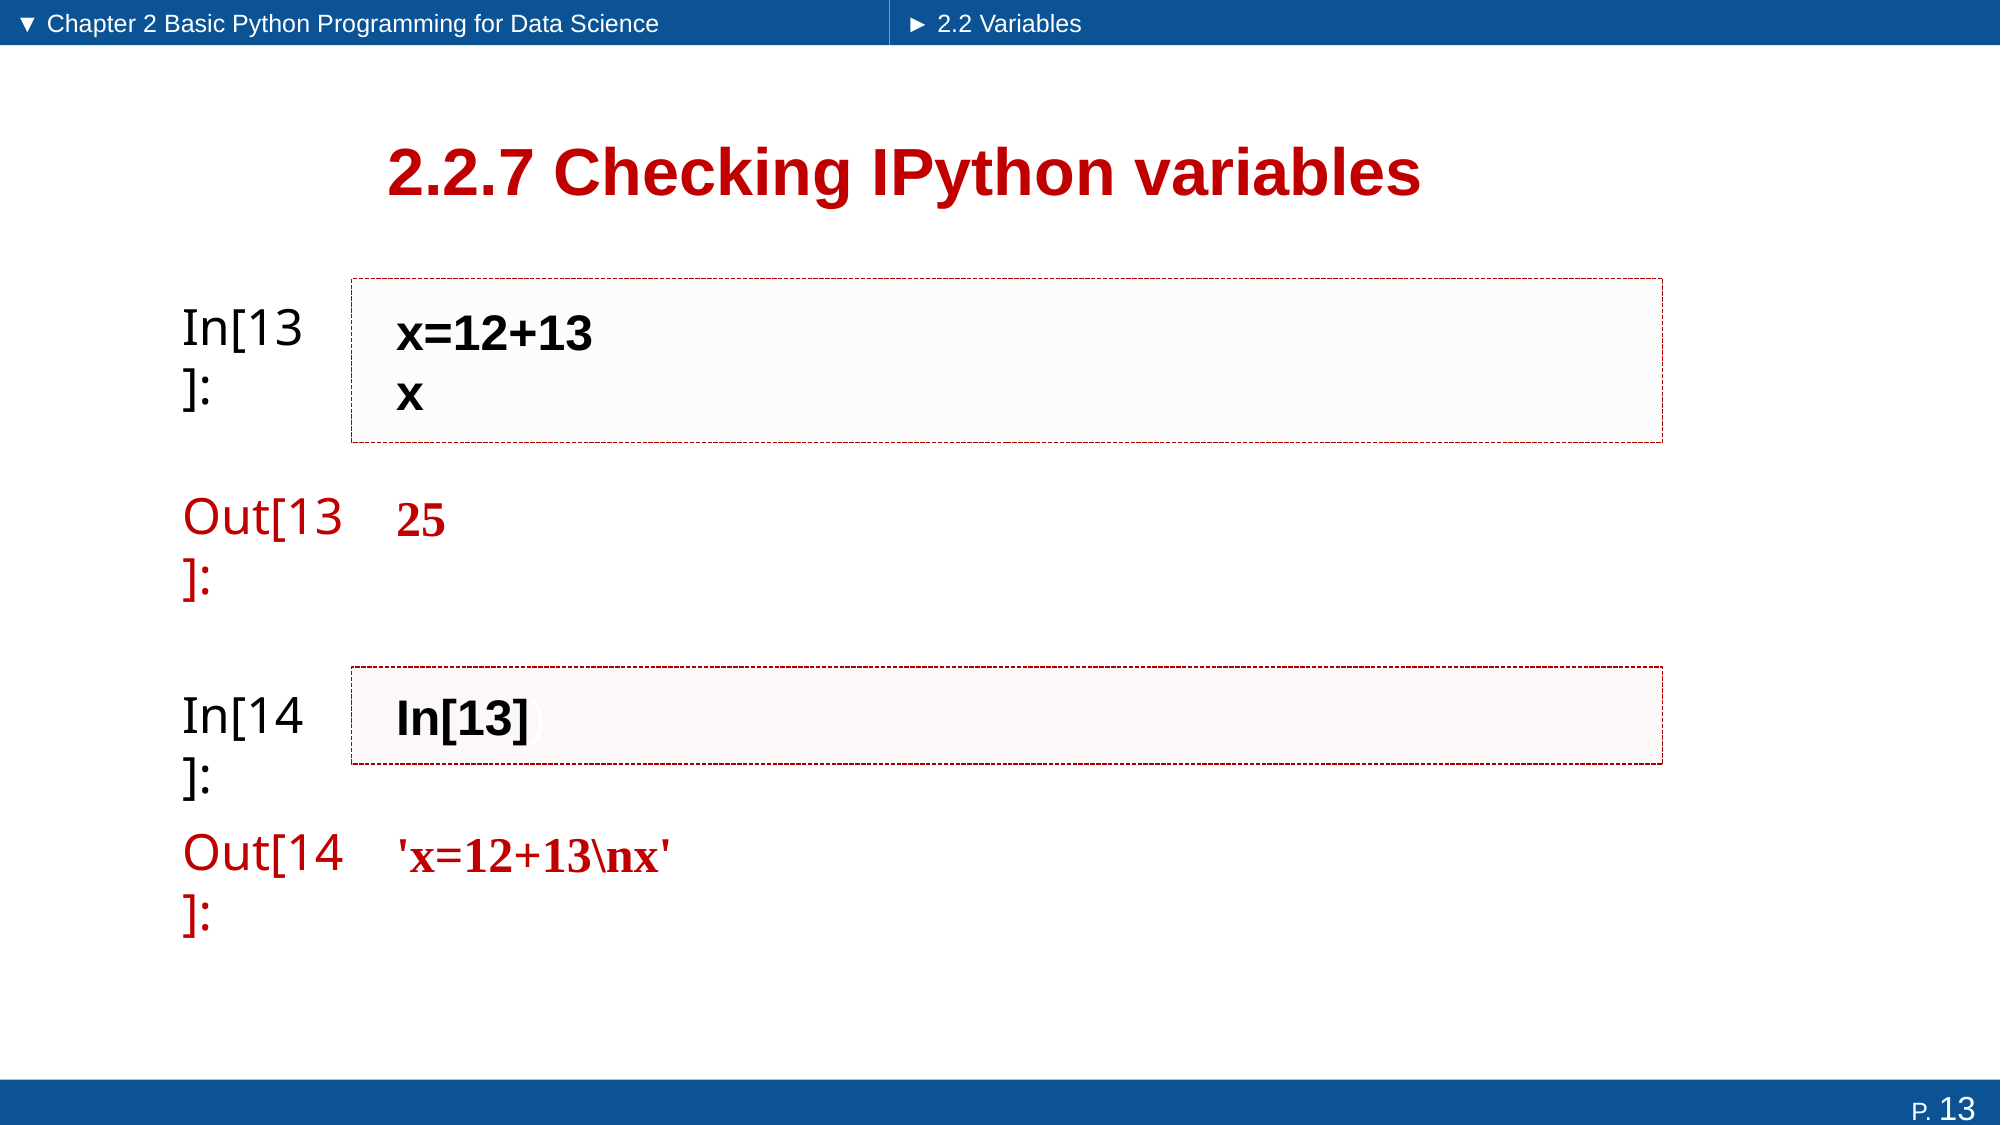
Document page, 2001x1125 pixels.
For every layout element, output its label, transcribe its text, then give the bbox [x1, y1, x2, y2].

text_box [167, 278, 1663, 565]
title 2.2.7 Checking IPython variables [101, 101, 1710, 237]
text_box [167, 666, 1663, 901]
list ► 2.2 Variables [890, 0, 1249, 43]
list ▼ Chapter 2 Basic Python Programming for Data Science [0, 0, 725, 43]
